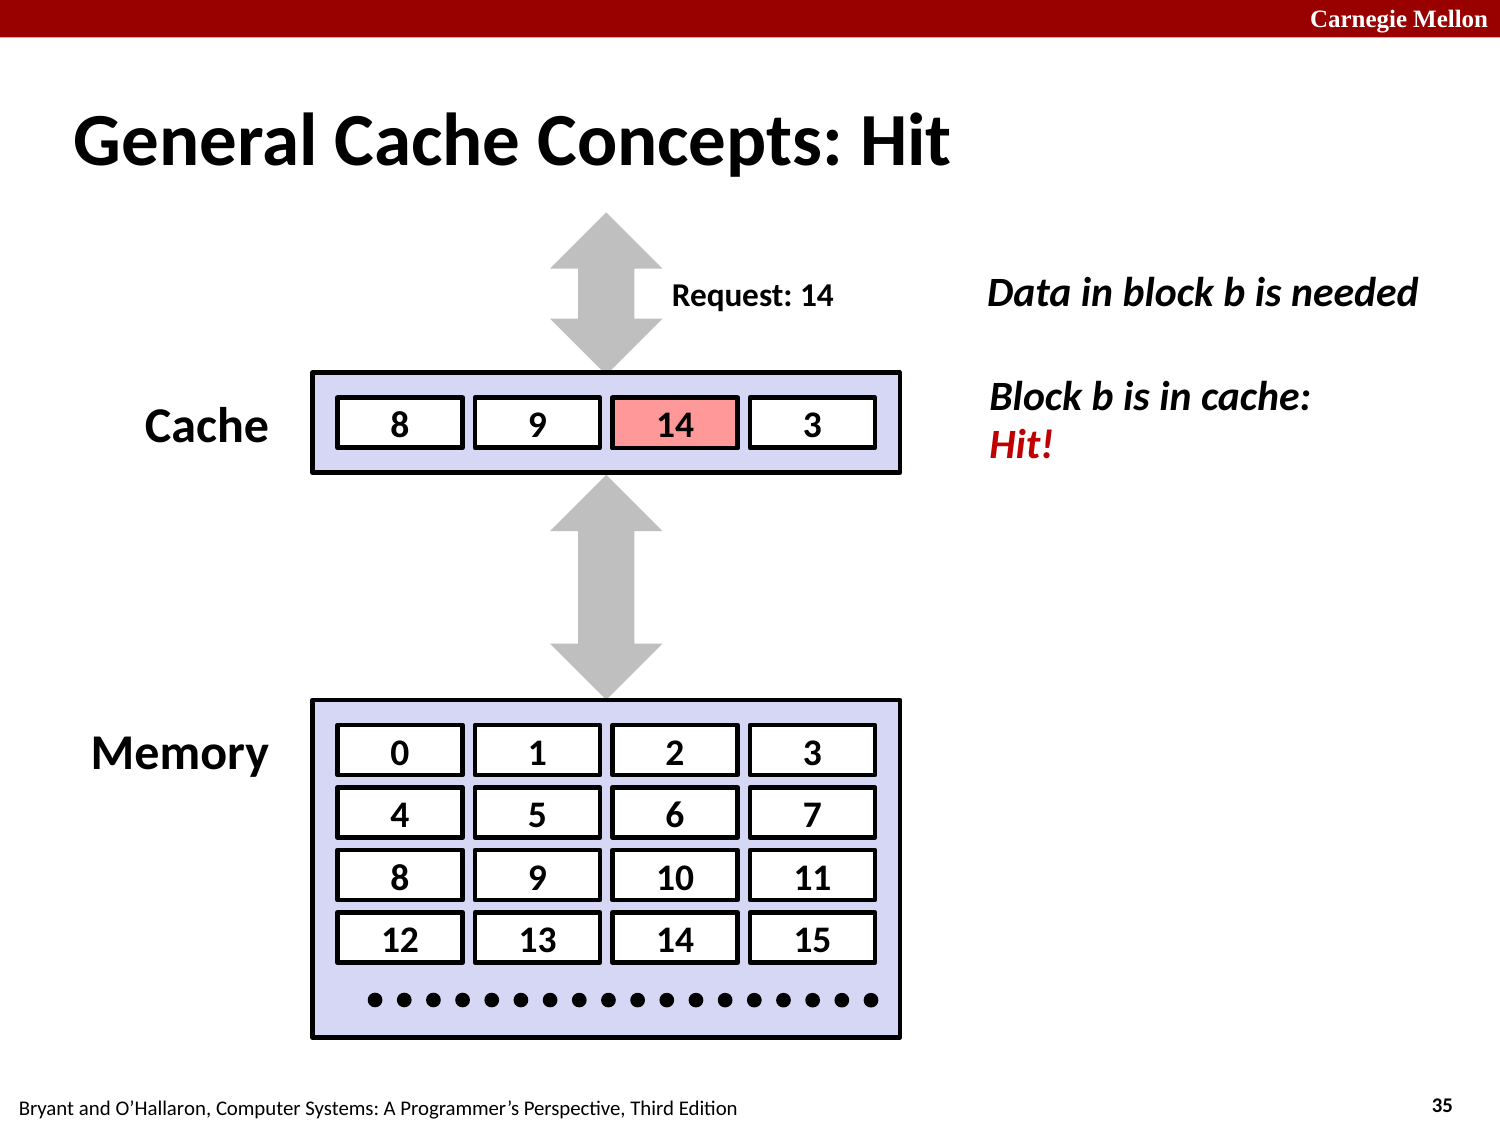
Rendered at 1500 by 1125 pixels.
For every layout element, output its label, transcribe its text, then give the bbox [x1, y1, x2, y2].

text_box 7 [750, 787, 875, 838]
text_box 12 [337, 912, 463, 963]
text_box 9 [474, 397, 600, 448]
text_box 5 [474, 787, 600, 838]
text_box 6 [612, 787, 738, 838]
text_box 8 [337, 849, 463, 900]
text_box Block b is in cache: Hit! [974, 363, 1327, 477]
text_box Memory [75, 712, 285, 788]
text_box 4 [337, 787, 463, 838]
text_box 15 [750, 912, 875, 963]
text_box 14 [612, 912, 738, 963]
text_box 3 [750, 397, 875, 448]
text_box Request: 14 [656, 265, 849, 321]
text_box 0 [337, 725, 463, 775]
text_box Cache [130, 385, 285, 460]
title General Cache Concepts: Hit [58, 72, 1305, 199]
text_box [549, 474, 663, 699]
text_box 3 [750, 725, 875, 775]
text_box 8 [337, 397, 463, 448]
text_box 11 [750, 849, 875, 900]
text_box 10 [612, 849, 738, 900]
text_box Data in block b is needed [972, 259, 1434, 324]
text_box 14 [612, 397, 738, 448]
text_box 1 [474, 725, 600, 775]
text_box [549, 212, 661, 372]
text_box 13 [474, 912, 600, 963]
text_box [312, 699, 900, 1038]
text_box [312, 372, 900, 473]
text_box 9 [474, 849, 600, 900]
text_box 2 [612, 725, 738, 775]
